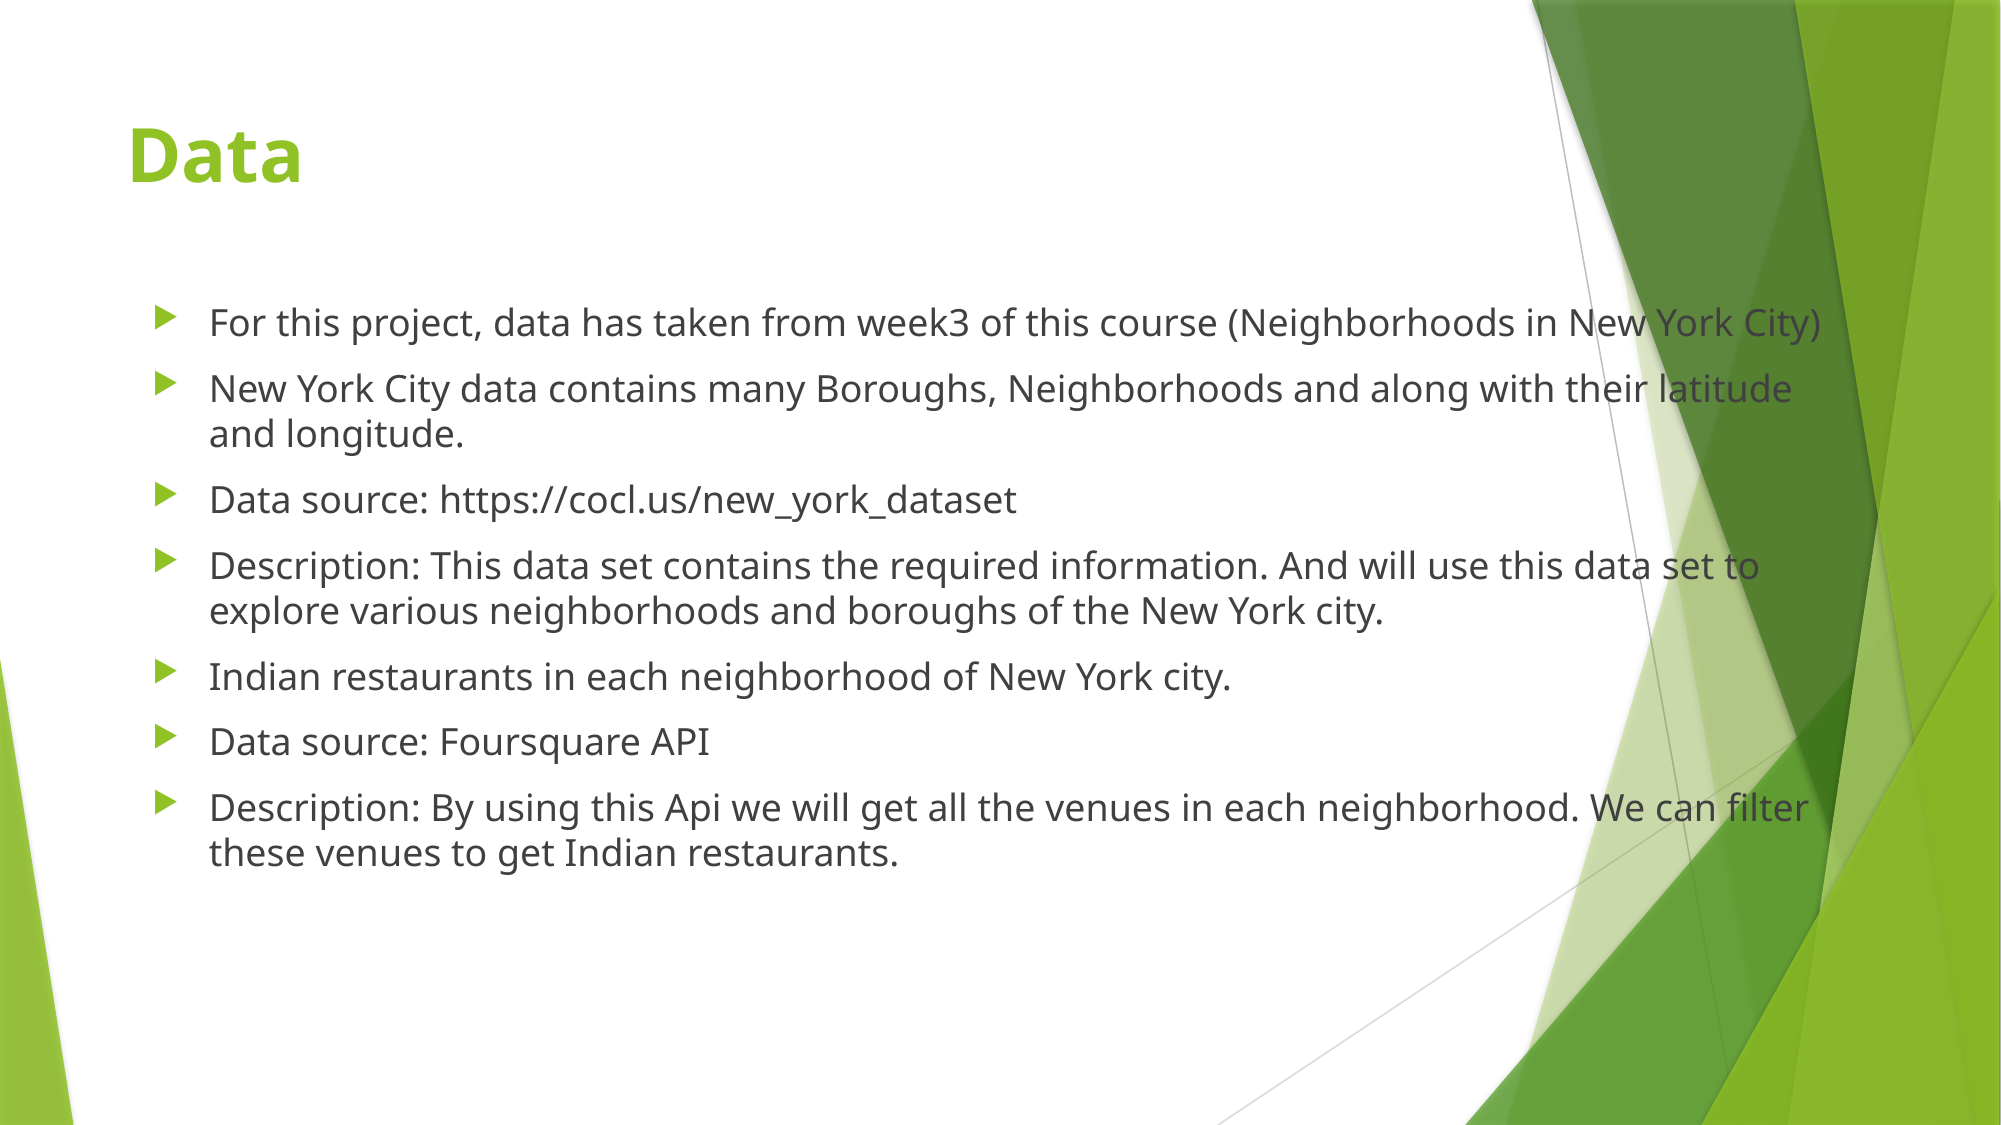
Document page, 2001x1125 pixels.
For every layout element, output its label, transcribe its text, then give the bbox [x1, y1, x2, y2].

list For this project, data has taken from week3 of this course (Neighborhoods in New York City) New York City data contains many Boroughs, Neighborhoods and along with their latitude and longitude. Data source: https://cocl.us/new_york_dataset Description: This data set contains the required information. And will use this data set to explore various neighborhoods and boroughs of the New York city. Indian restaurants in each neighborhood of New York city. Data source: Foursquare API Description: By using this Api we will get all the venues in each neighborhood. We can filter these venues to get Indian restaurants. [137, 225, 1863, 940]
title Data [111, 99, 1522, 317]
